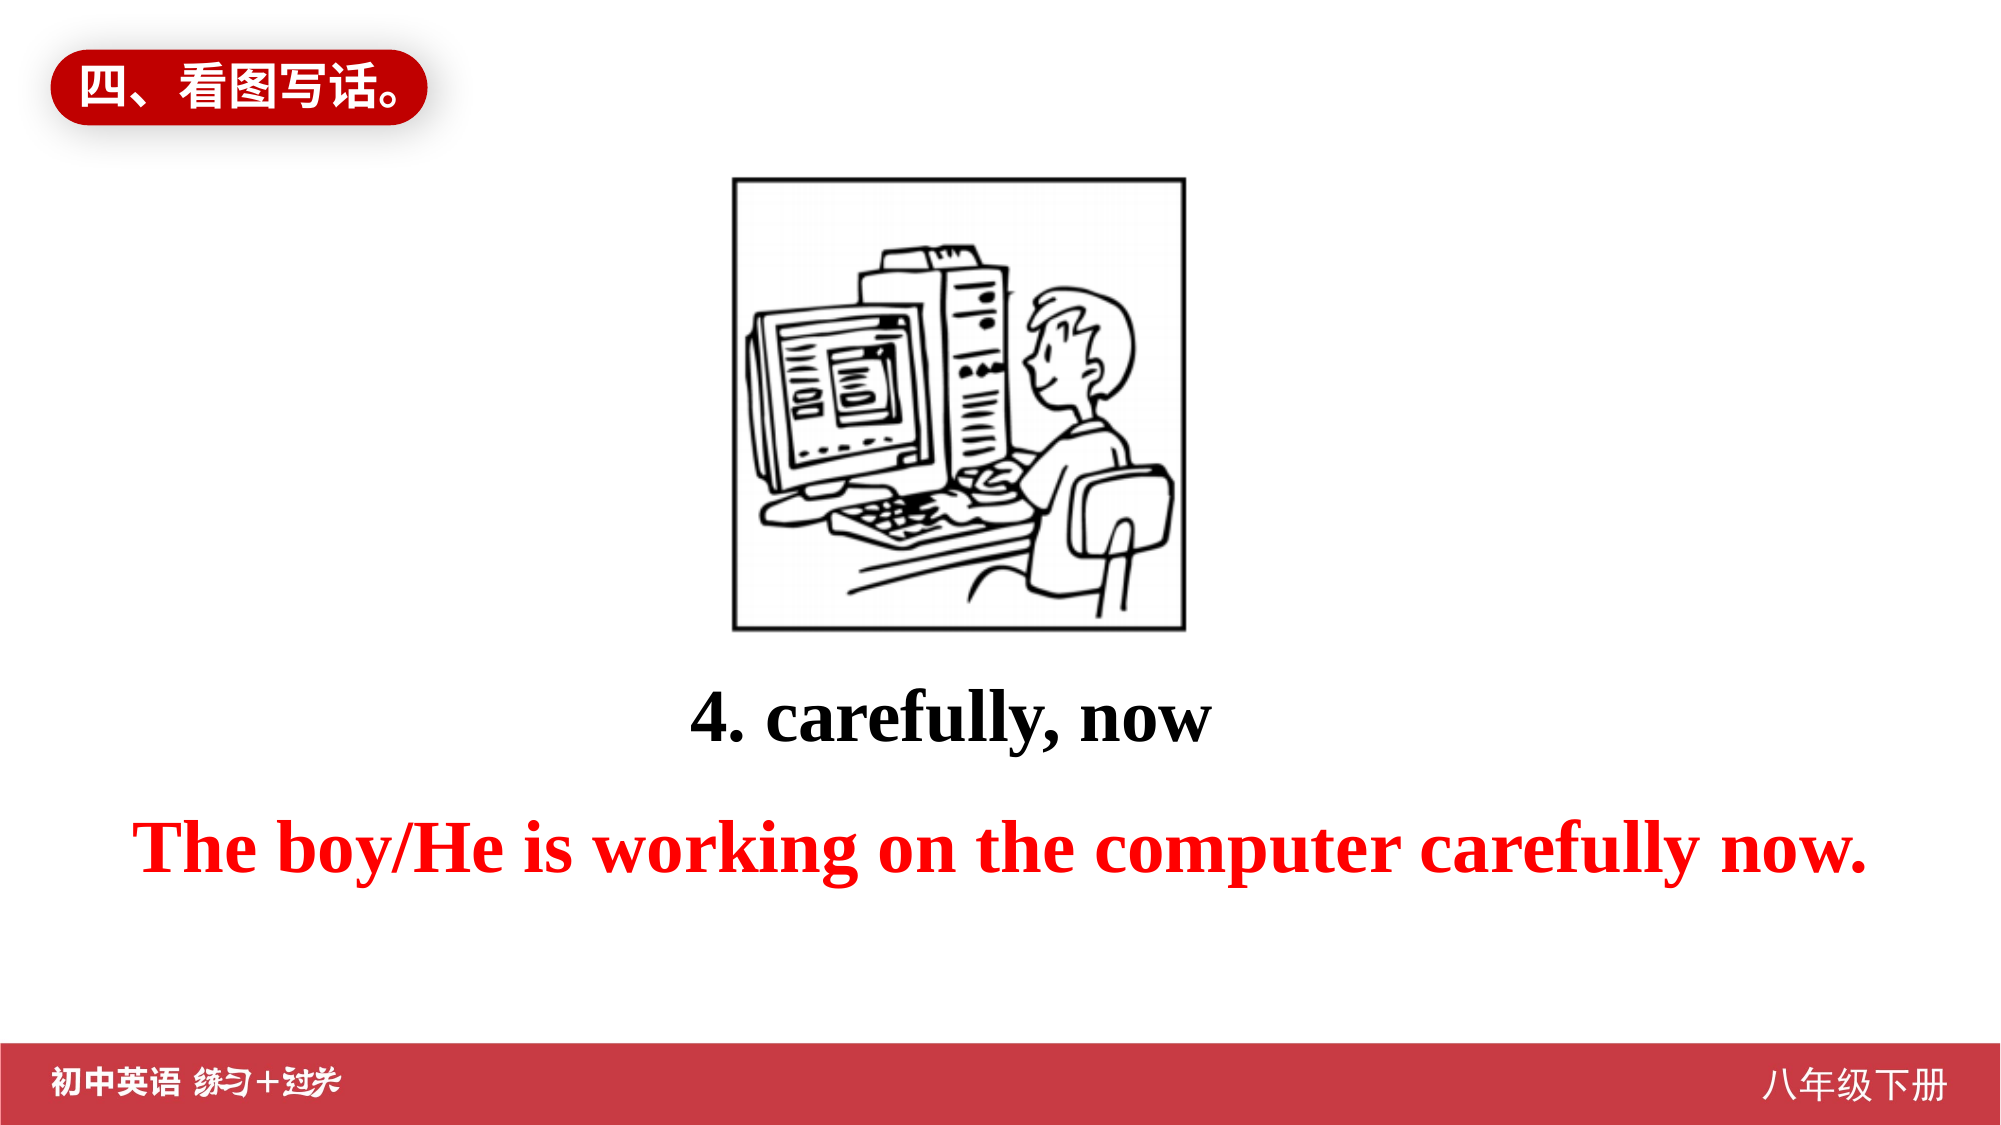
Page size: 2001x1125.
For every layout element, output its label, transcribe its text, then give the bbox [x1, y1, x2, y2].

text_box [49, 58, 63, 117]
text_box 四、看图写话。 [63, 47, 428, 122]
text_box [70, 122, 408, 127]
text_box The boy/He is working on the computer carefully now. [117, 765, 1974, 895]
text_box 4. carefully, now [675, 613, 1325, 764]
picture [0, 0, 2001, 1125]
